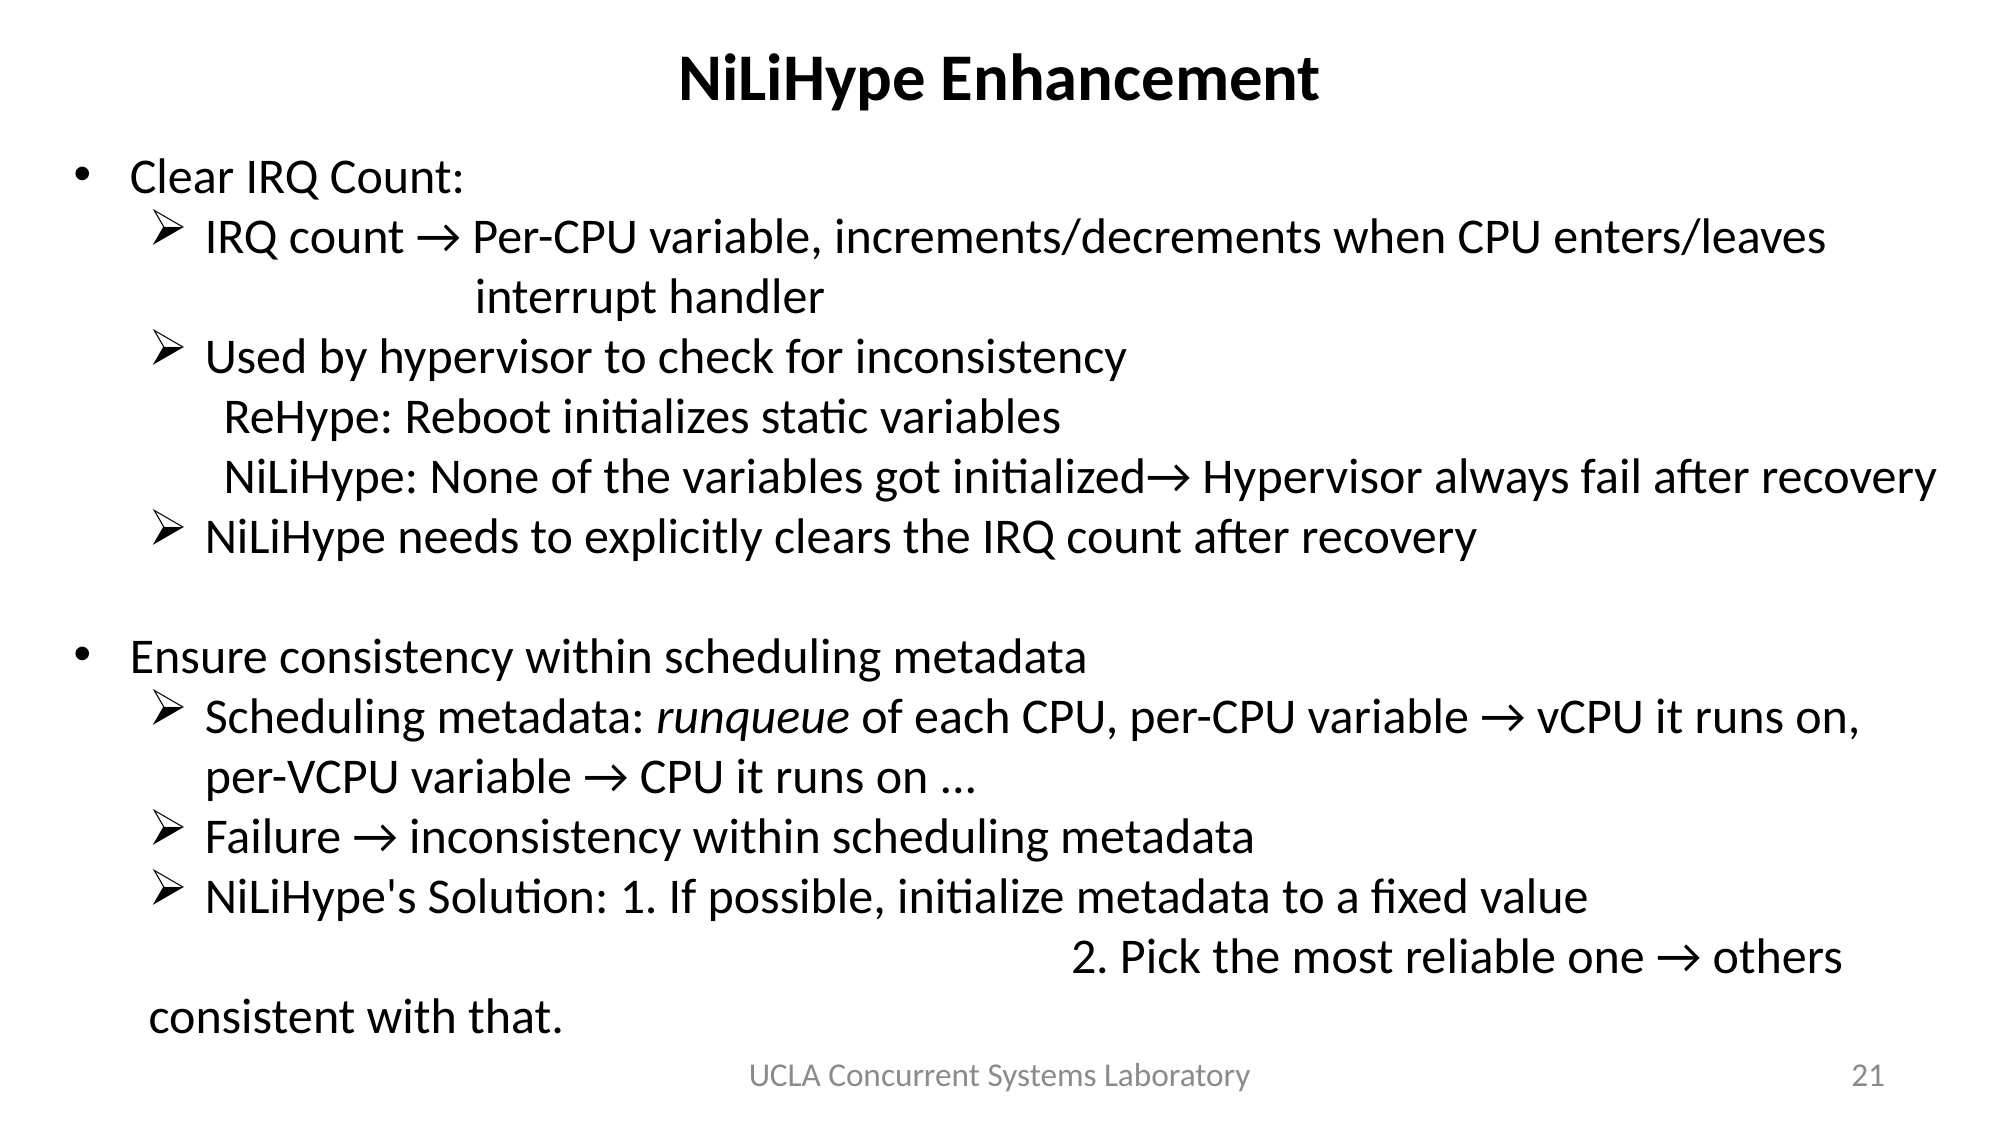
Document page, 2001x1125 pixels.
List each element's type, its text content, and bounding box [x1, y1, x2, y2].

footer UCLA Concurrent Systems Laboratory [683, 1051, 1317, 1103]
text_box Clear IRQ Count: IRQ count → Per-CPU variable, increments/decrements when CPU enters/leaves interrupt handler Used by hypervisor to check for inconsistency ReHype: Reboot initializes static variables NiLiHype: None of the variables got initialized→ Hypervisor always fail after recovery NiLiHype needs to explicitly clears the IRQ count after recovery Ensure consistency within scheduling metadata Scheduling metadata: runqueue of each CPU, per-CPU variable → vCPU it runs on, per-VCPU variable → CPU it runs on ... Failure → inconsistency within scheduling metadata NiLiHype's Solution: 1. If possible, initialize metadata to a fixed value 2. Pick the most reliable one → others consistent with that. [58, 136, 2000, 1051]
title NiLiHype Enhancement [249, 5, 1751, 136]
slide_number 21 [1433, 1051, 1900, 1103]
